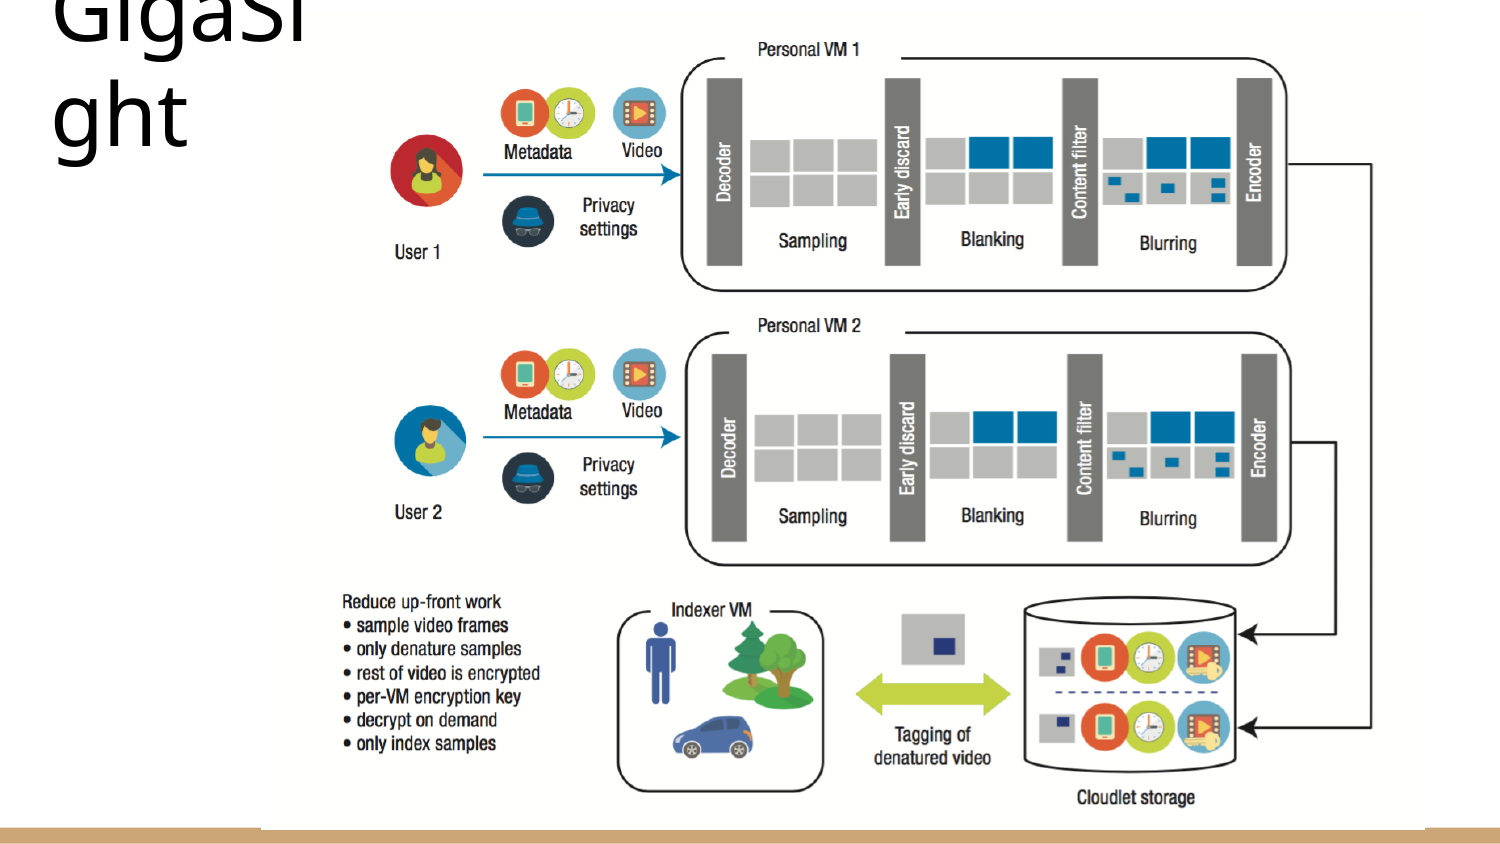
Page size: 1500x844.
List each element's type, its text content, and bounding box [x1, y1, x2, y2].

title GigaSight [34, 42, 255, 179]
picture [260, 13, 1425, 831]
